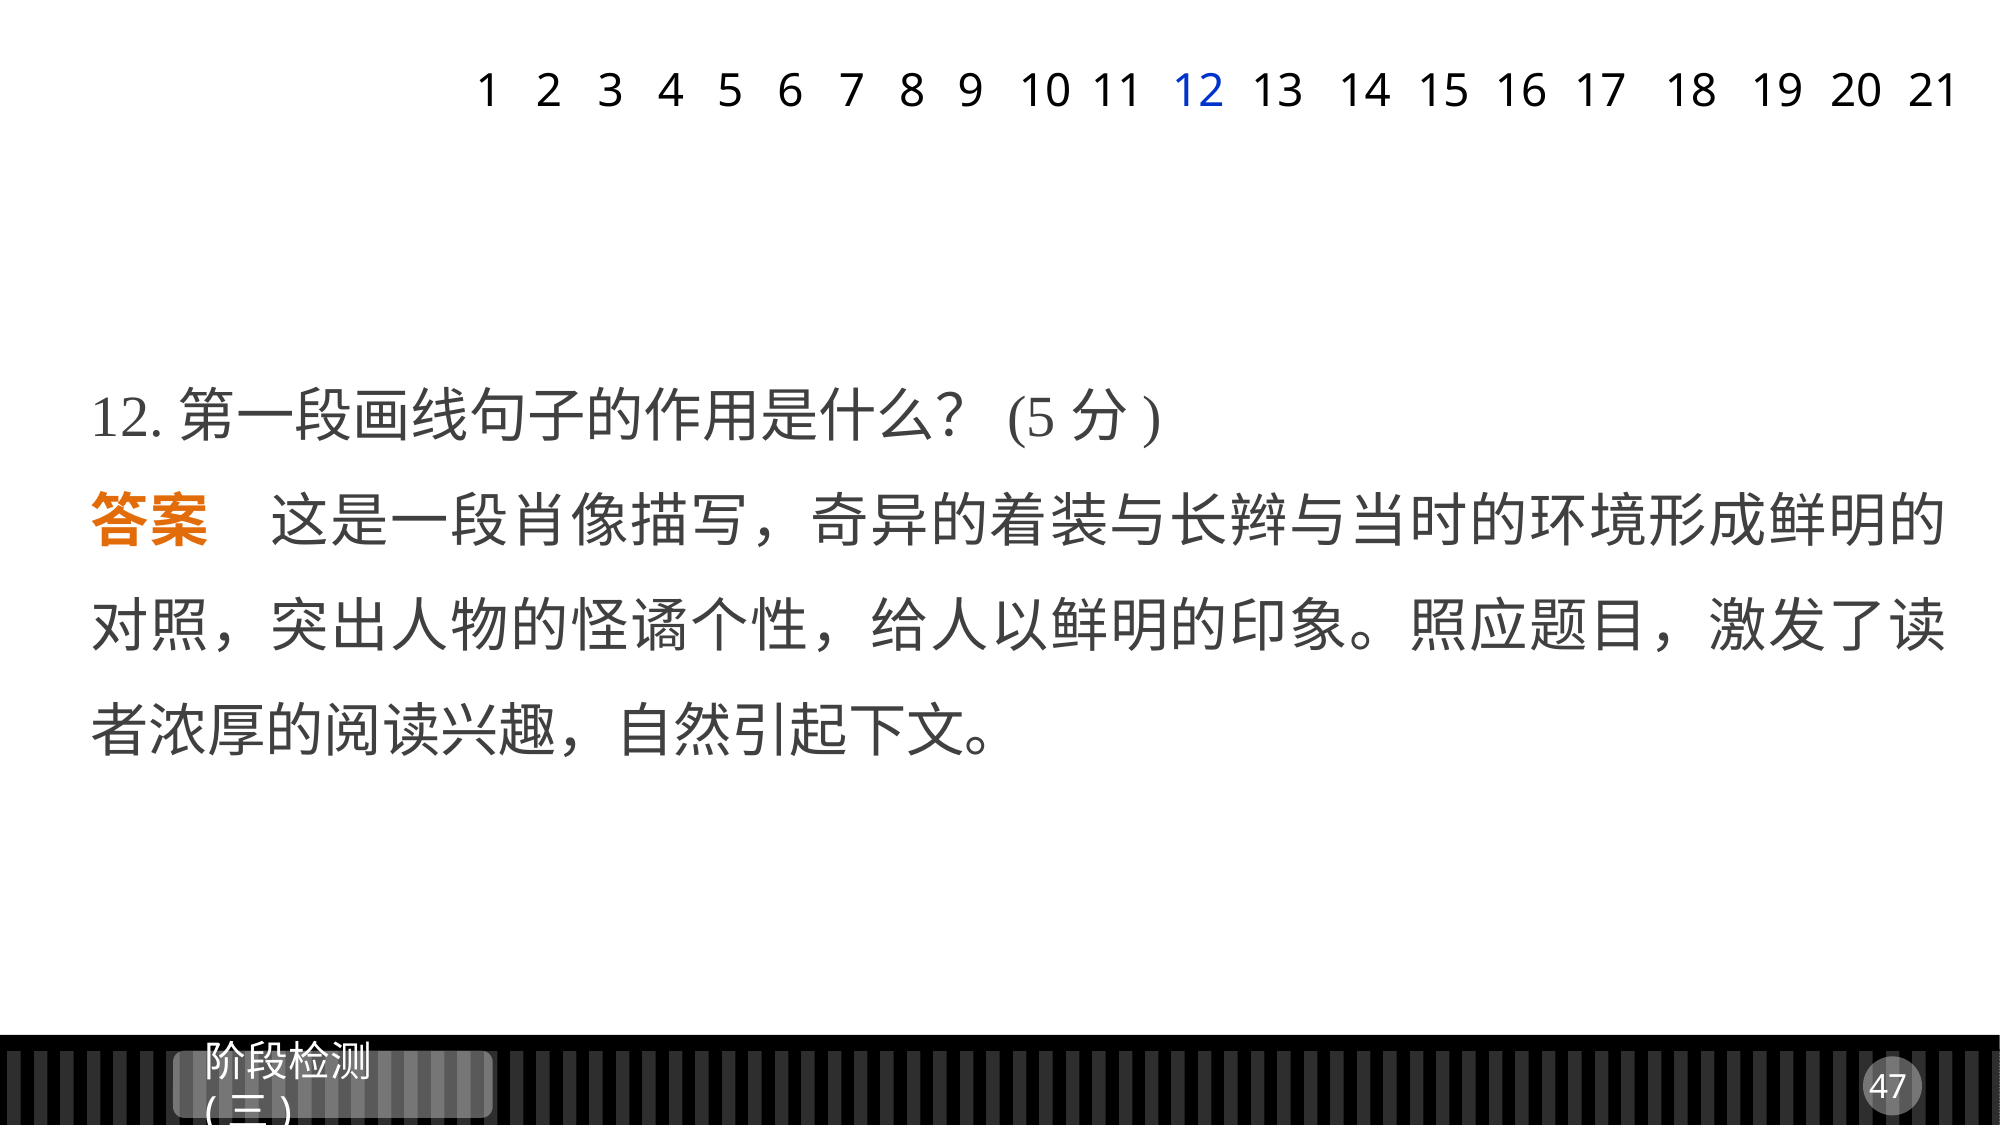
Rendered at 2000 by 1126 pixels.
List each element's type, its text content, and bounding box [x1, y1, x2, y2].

text_box 12.第一段画线句子的作用是什么？(5分) 答案 这是一段肖像描写，奇异的着装与长辫与当时的环境形成鲜明的对照，突出人物的怪谲个性，给人以鲜明的印象。照应题目，激发了读者浓厚的阅读兴趣，自然引起下文。 [76, 335, 1962, 771]
text_box 4 [638, 54, 696, 122]
text_box 6 [757, 54, 815, 122]
text_box 10 [996, 55, 1069, 122]
text_box 8 [879, 54, 937, 122]
text_box 17 [1552, 54, 1638, 122]
text_box 12 [1150, 54, 1229, 122]
text_box 19 [1728, 54, 1807, 122]
text_box 2 [516, 54, 574, 122]
text_box 14 [1316, 54, 1395, 122]
text_box 20 [1807, 54, 1885, 122]
text_box 11 [1069, 54, 1150, 122]
text_box 15 [1395, 54, 1472, 122]
text_box 18 [1642, 54, 1728, 122]
text_box 9 [938, 54, 995, 122]
text_box 21 [1885, 54, 1972, 122]
text_box 1 [456, 54, 514, 122]
text_box 7 [819, 54, 877, 122]
text_box 3 [578, 54, 636, 122]
text_box 13 [1229, 54, 1315, 122]
text_box 16 [1472, 54, 1552, 122]
text_box 5 [697, 54, 755, 122]
